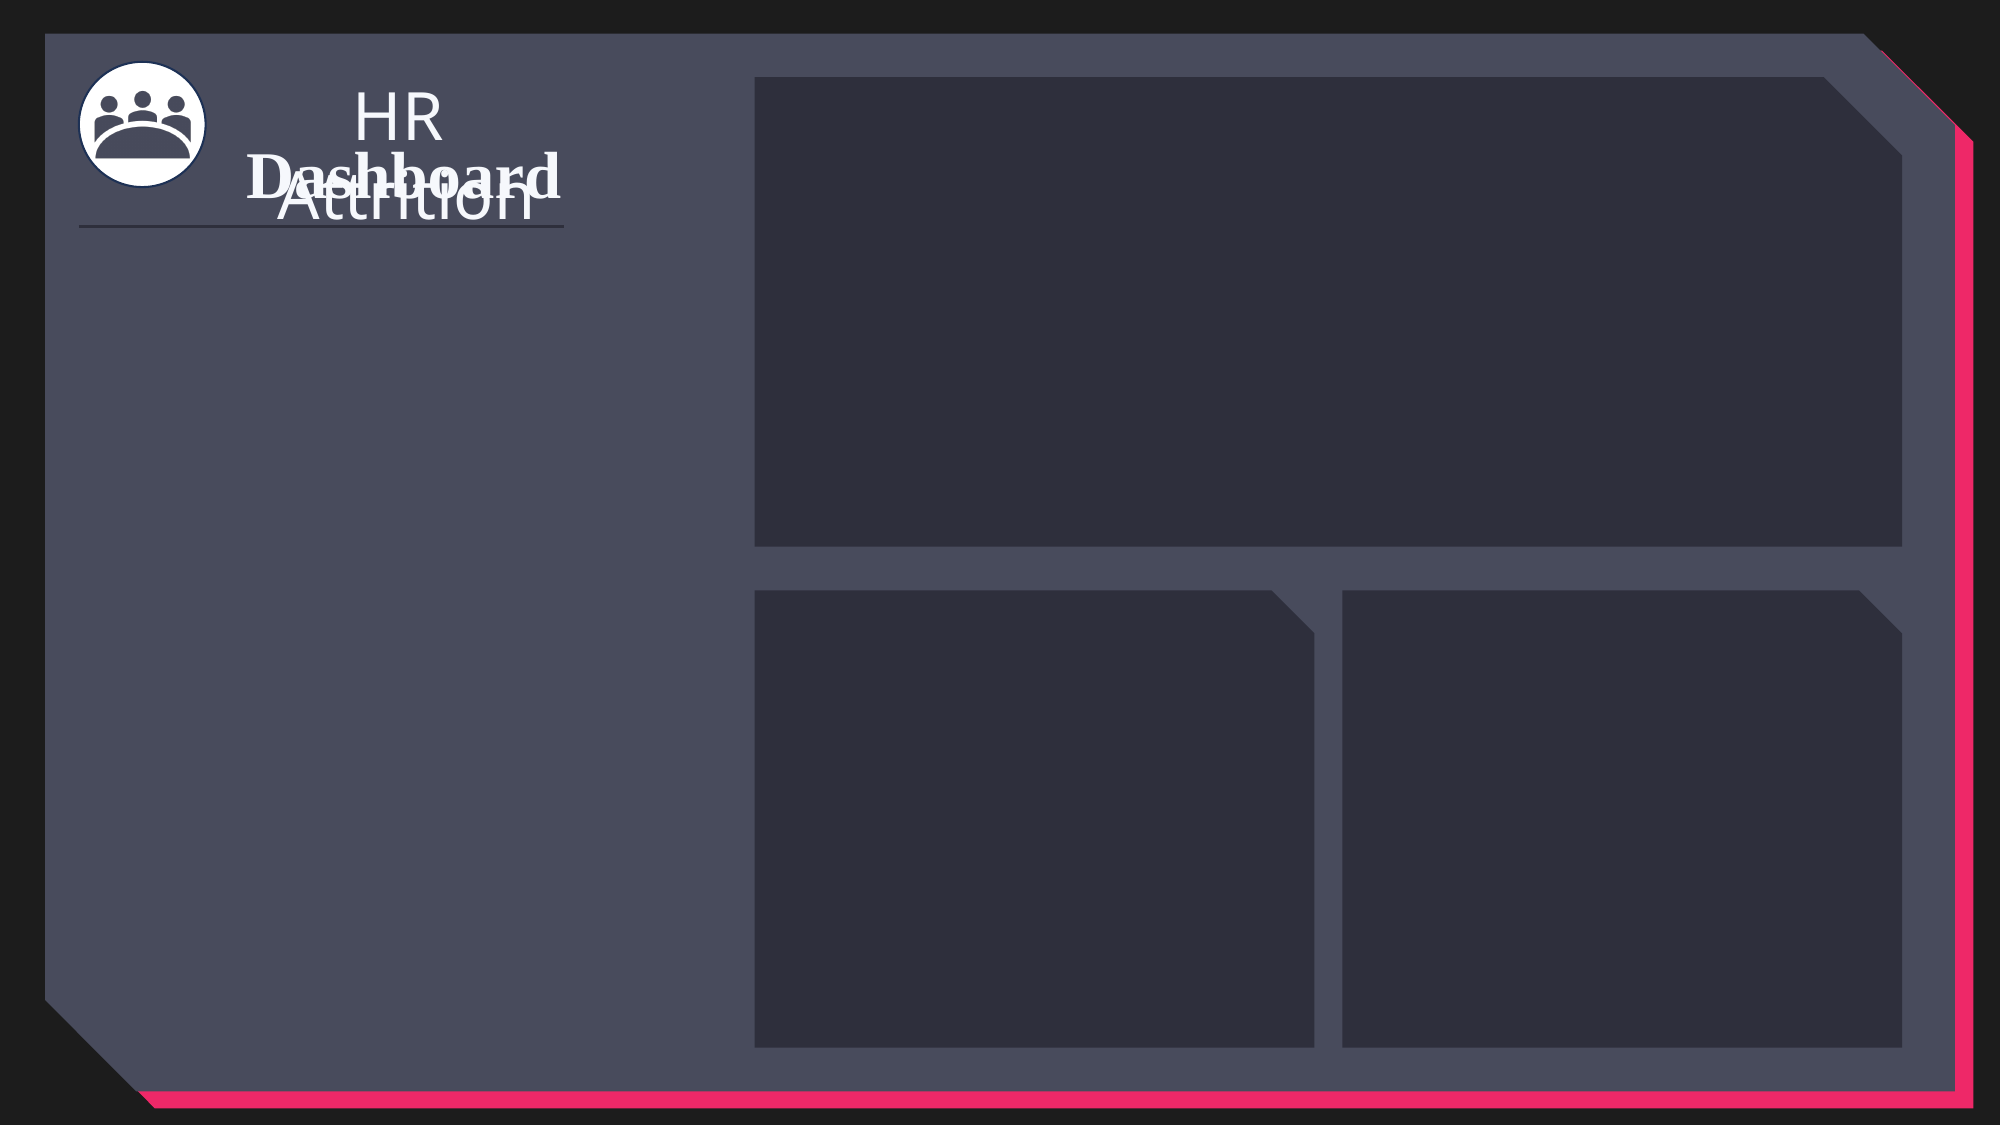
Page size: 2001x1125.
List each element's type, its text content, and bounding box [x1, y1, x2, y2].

text_box [1341, 589, 1904, 1049]
text_box [138, 49, 1975, 1110]
text_box HR Attrition [220, 65, 593, 241]
text_box [114, 182, 170, 189]
text_box [753, 76, 1904, 548]
text_box [77, 95, 85, 154]
picture [85, 67, 200, 182]
text_box [114, 60, 170, 67]
text_box Dashboard [217, 124, 590, 220]
text_box [44, 32, 1956, 1093]
text_box [200, 96, 207, 153]
text_box [753, 589, 1316, 1049]
